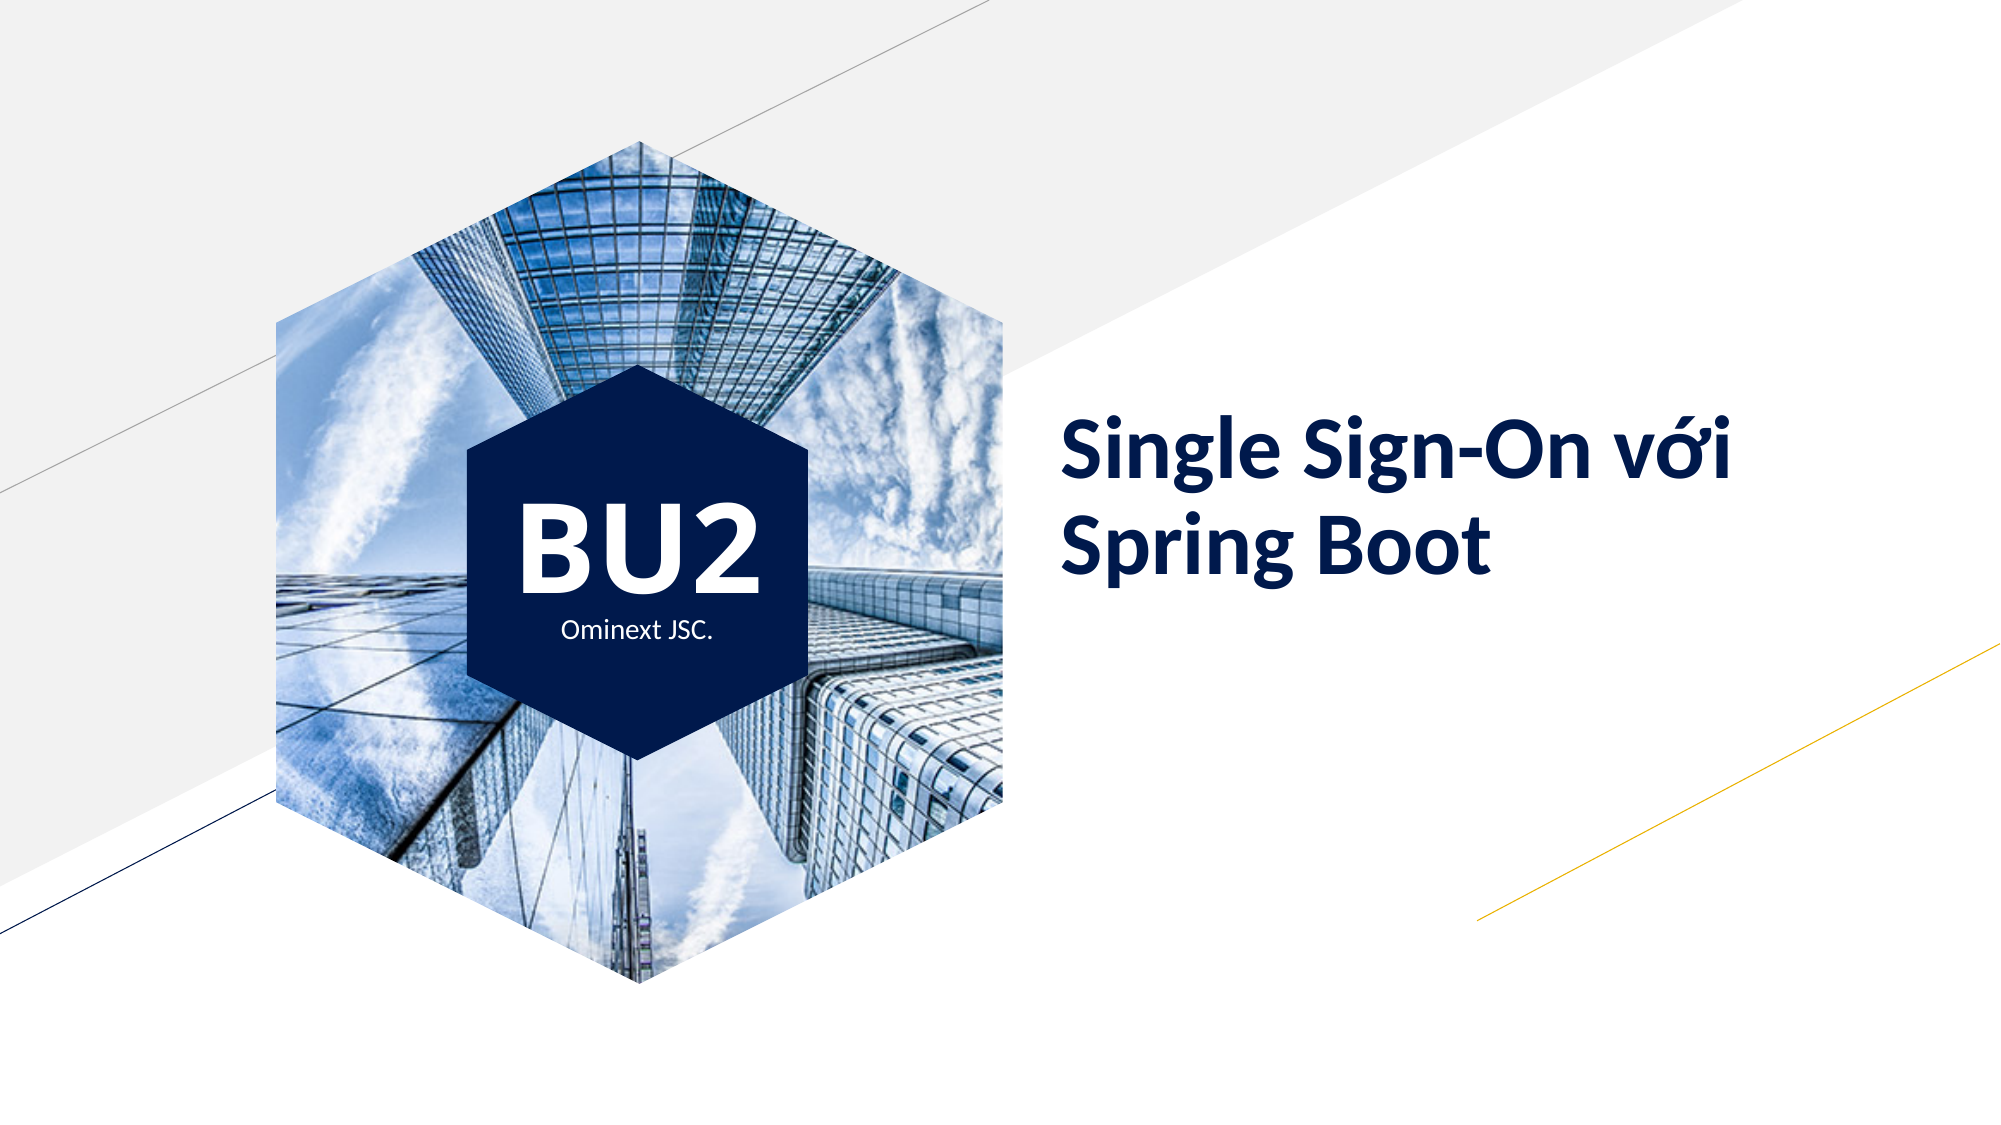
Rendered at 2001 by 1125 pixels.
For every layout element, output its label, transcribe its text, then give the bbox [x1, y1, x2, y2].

picture [276, 141, 1003, 984]
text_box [480, 461, 795, 654]
title Single Sign-On với Spring Boot [1045, 329, 1842, 595]
